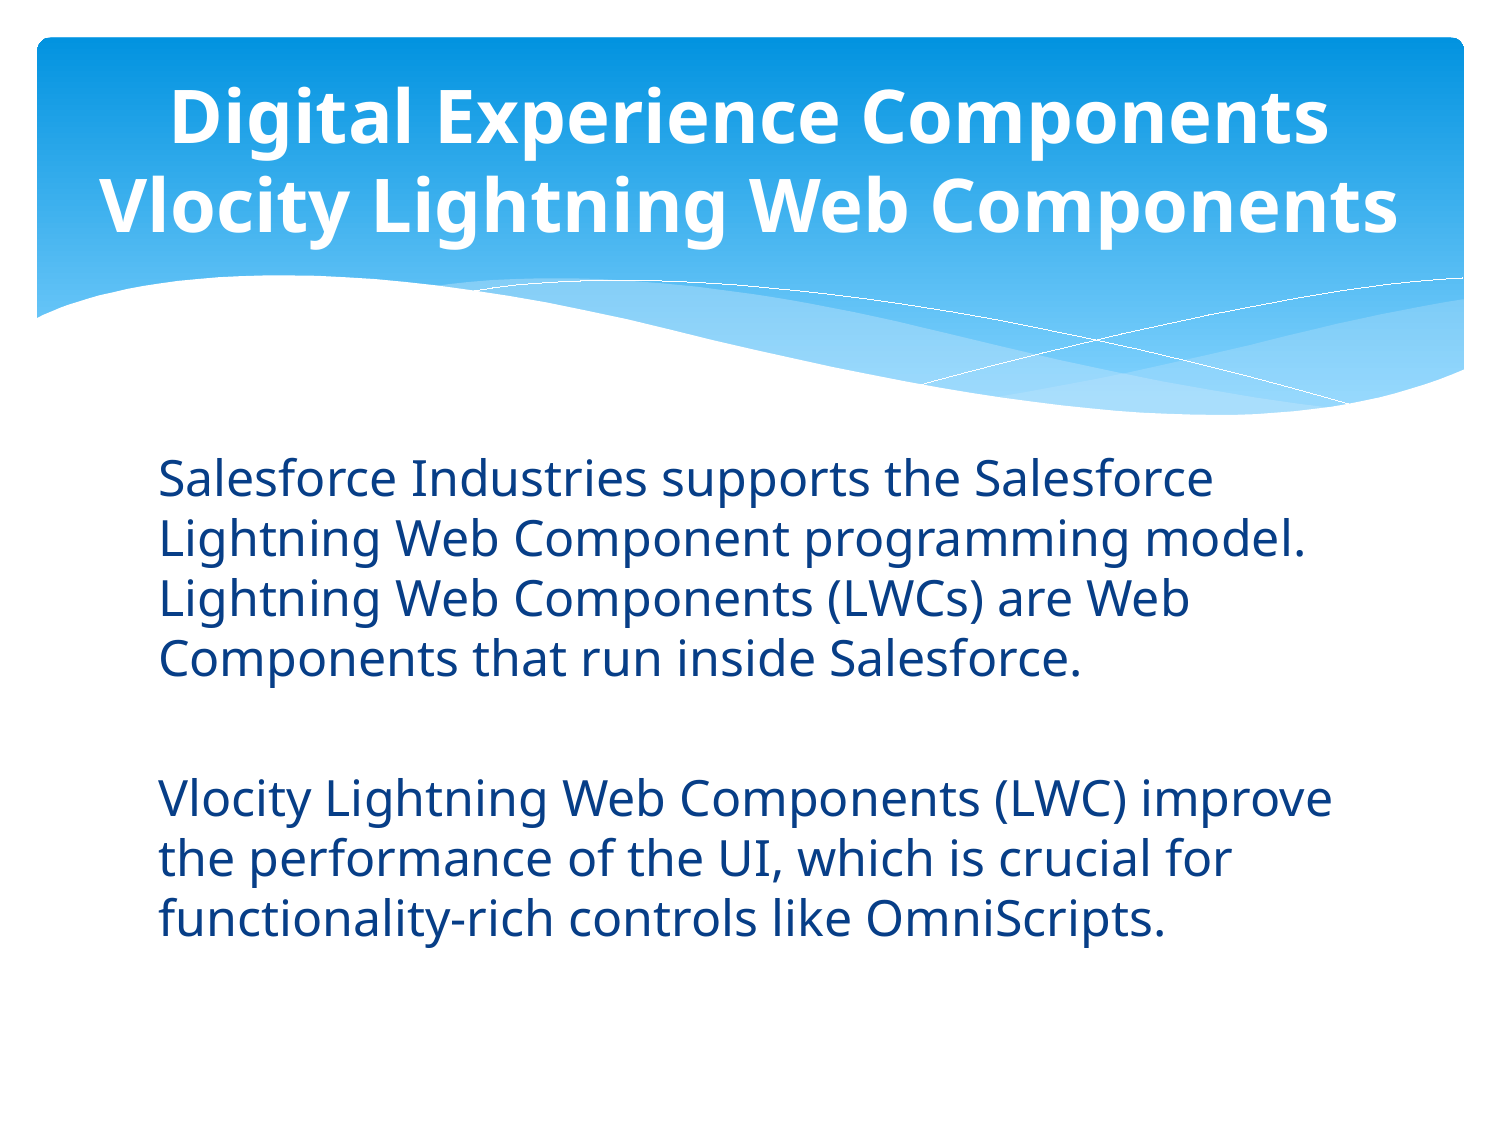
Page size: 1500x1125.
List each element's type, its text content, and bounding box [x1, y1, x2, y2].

title Digital Experience Components Vlocity Lightning Web Components [75, 55, 1425, 261]
list Salesforce Industries supports the Salesforce Lightning Web Component programming model. Lightning Web Components (LWCs) are Web Components that run inside Salesforce. Vlocity Lightning Web Components (LWC) improve the performance of the UI, which is crucial for functionality-rich controls like OmniScripts. [143, 438, 1359, 1005]
